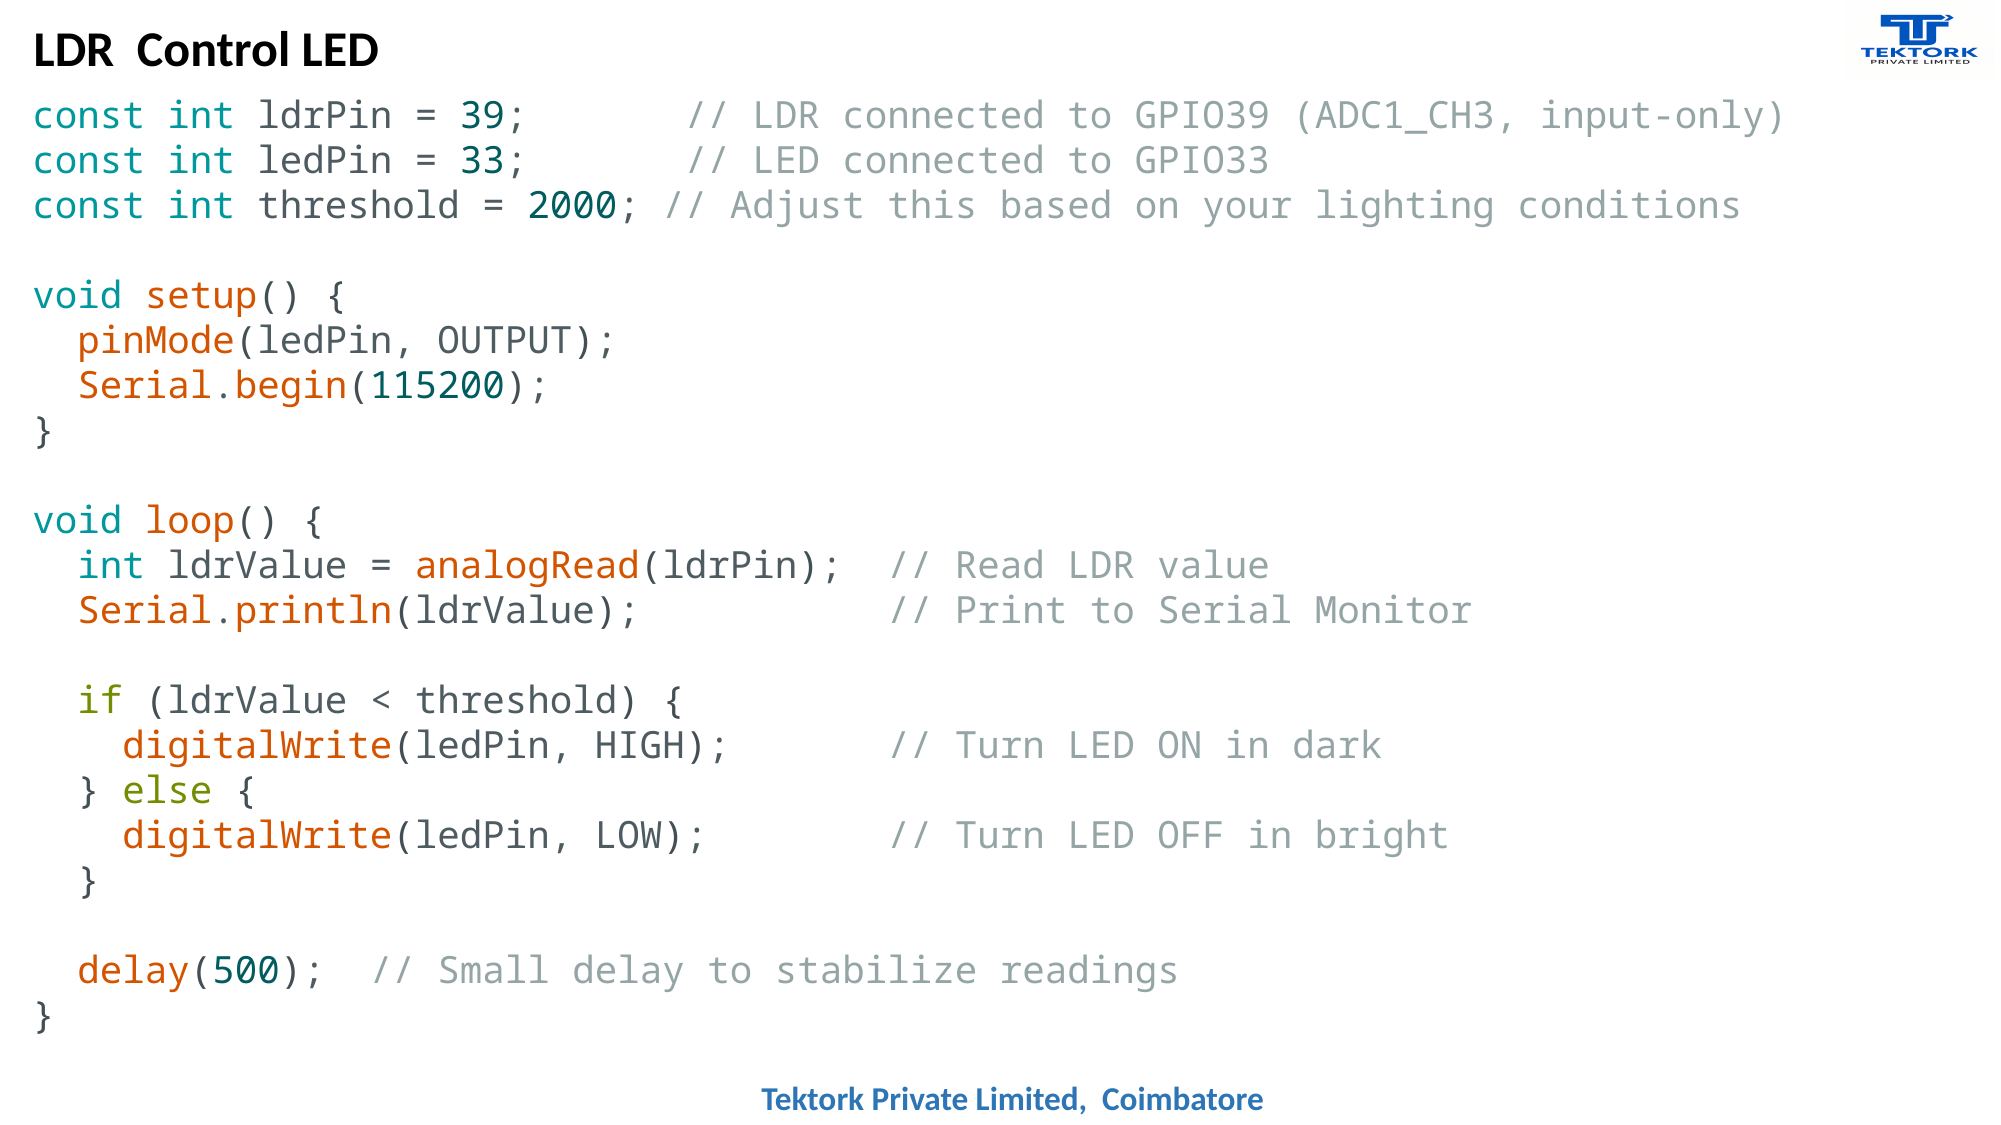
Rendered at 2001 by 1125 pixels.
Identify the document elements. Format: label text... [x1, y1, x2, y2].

text_box const int ldrPin = 39; // LDR connected to GPIO39 (ADC1_CH3, input-only) const int ledPin = 33; // LED connected to GPIO33 const int threshold = 2000; // Adjust this based on your lighting conditions void setup() { pinMode(ledPin, OUTPUT); Serial.begin(115200); } void loop() { int ldrValue = analogRead(ldrPin); // Read LDR value Serial.println(ldrValue); // Print to Serial Monitor if (ldrValue < threshold) { digitalWrite(ledPin, HIGH); // Turn LED ON in dark } else { digitalWrite(ledPin, LOW); // Turn LED OFF in bright } delay(500); // Small delay to stabilize readings } [17, 83, 1986, 1043]
text_box LDR Control LED [18, 9, 394, 83]
picture [1845, 1, 1995, 80]
text_box Tektork Private Limited, Coimbatore [419, 1070, 1608, 1125]
